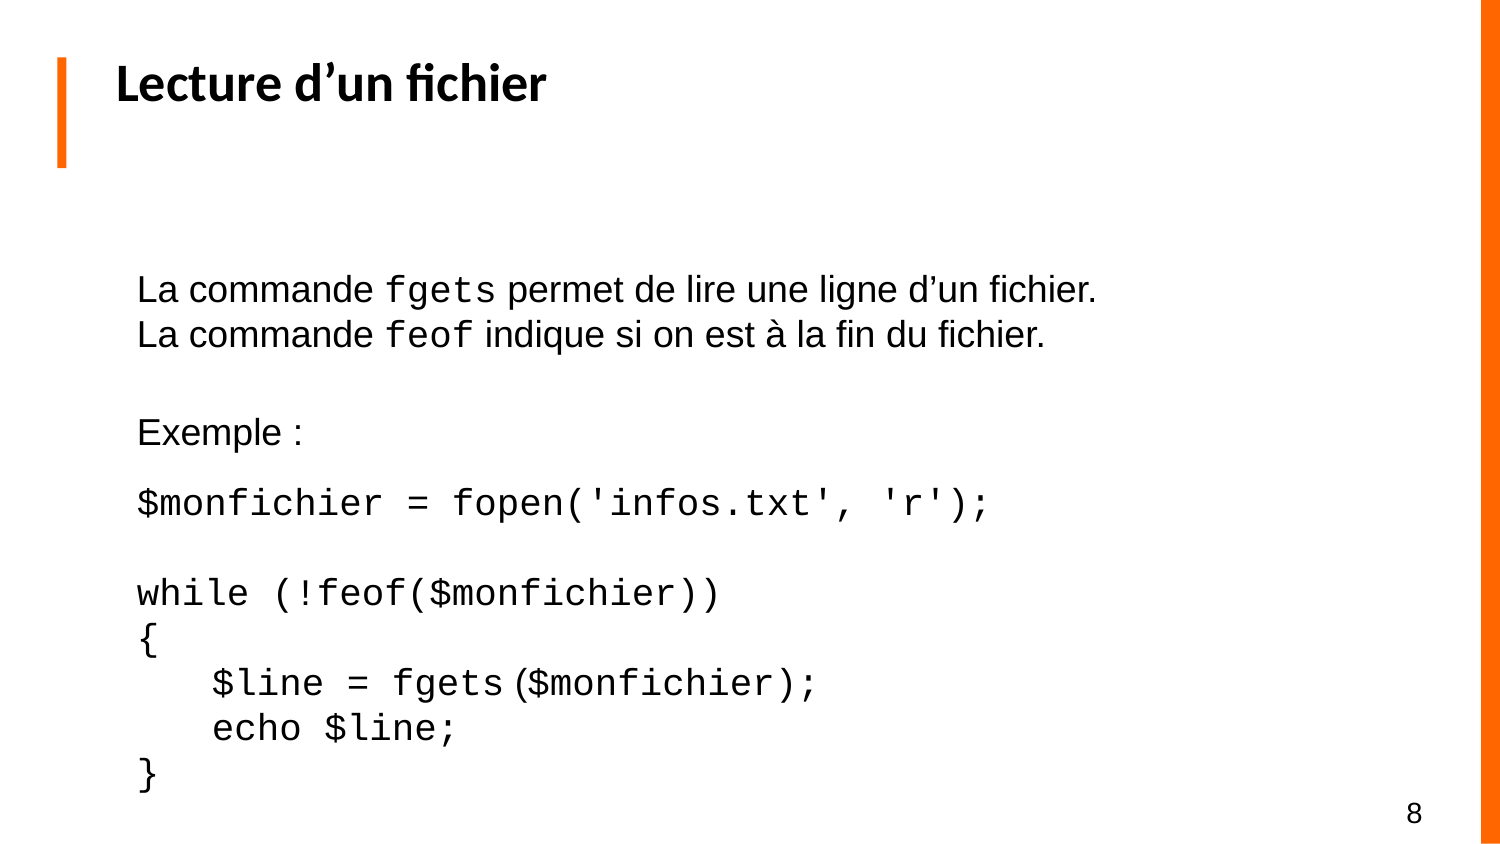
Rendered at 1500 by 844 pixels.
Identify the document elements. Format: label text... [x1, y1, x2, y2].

title Lecture d’un fichier [101, 31, 1004, 120]
text_box $monfichier = fopen('infos.txt', 'r'); while (!feof($monfichier)) { $line = fgets ($monfichier); echo $line; } [121, 463, 1198, 817]
text_box La commande fgets permet de lire une ligne d’un fichier. La commande feof indique si on est à la fin du fichier. [121, 250, 1462, 362]
text_box Exemple : [121, 392, 1080, 476]
slide_number 8 [1391, 779, 1482, 844]
